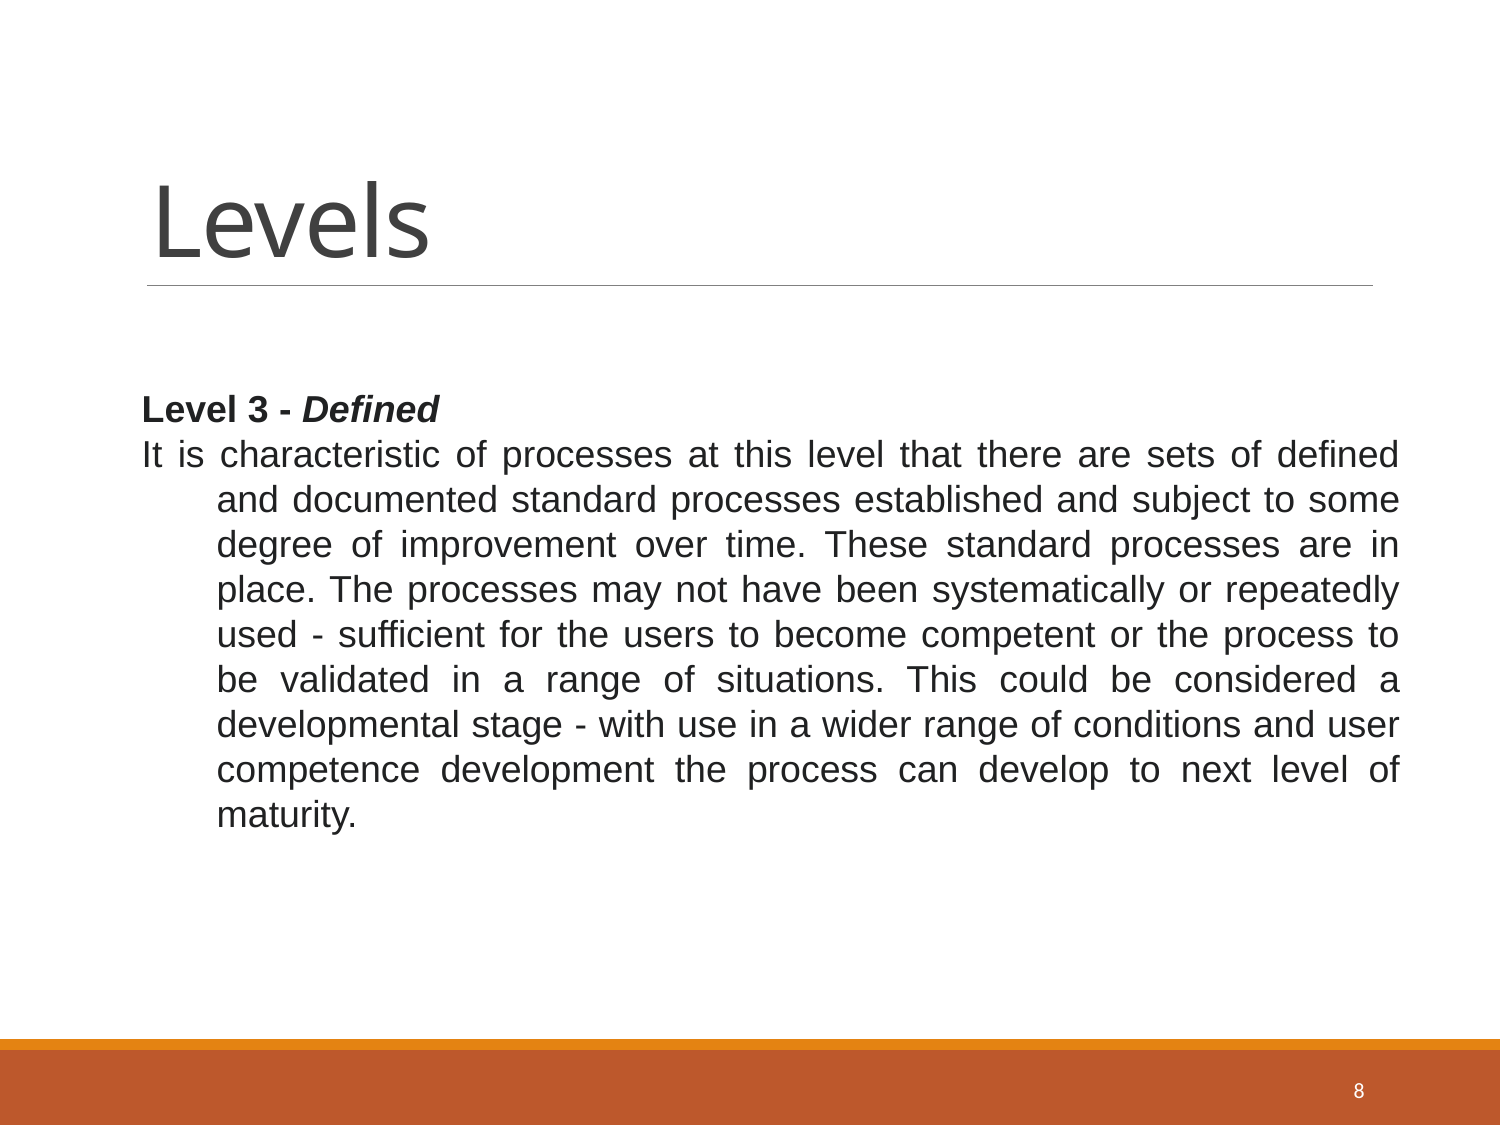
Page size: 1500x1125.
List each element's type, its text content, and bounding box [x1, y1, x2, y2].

slide_number 8 [1218, 1059, 1380, 1120]
list Level 3 - Defined It is characteristic of processes at this level that there are sets of defined and documented standard processes established and subject to some degree of improvement over time. These standard processes are in place. The processes may not have been systematically or repeatedly used - sufficient for the users to become competent or the process to be validated in a range of situations. This could be considered a developmental stage - with use in a wider range of conditions and user competence development the process can develop to next level of maturity. [99, 286, 1400, 932]
title Levels [135, 47, 1373, 285]
